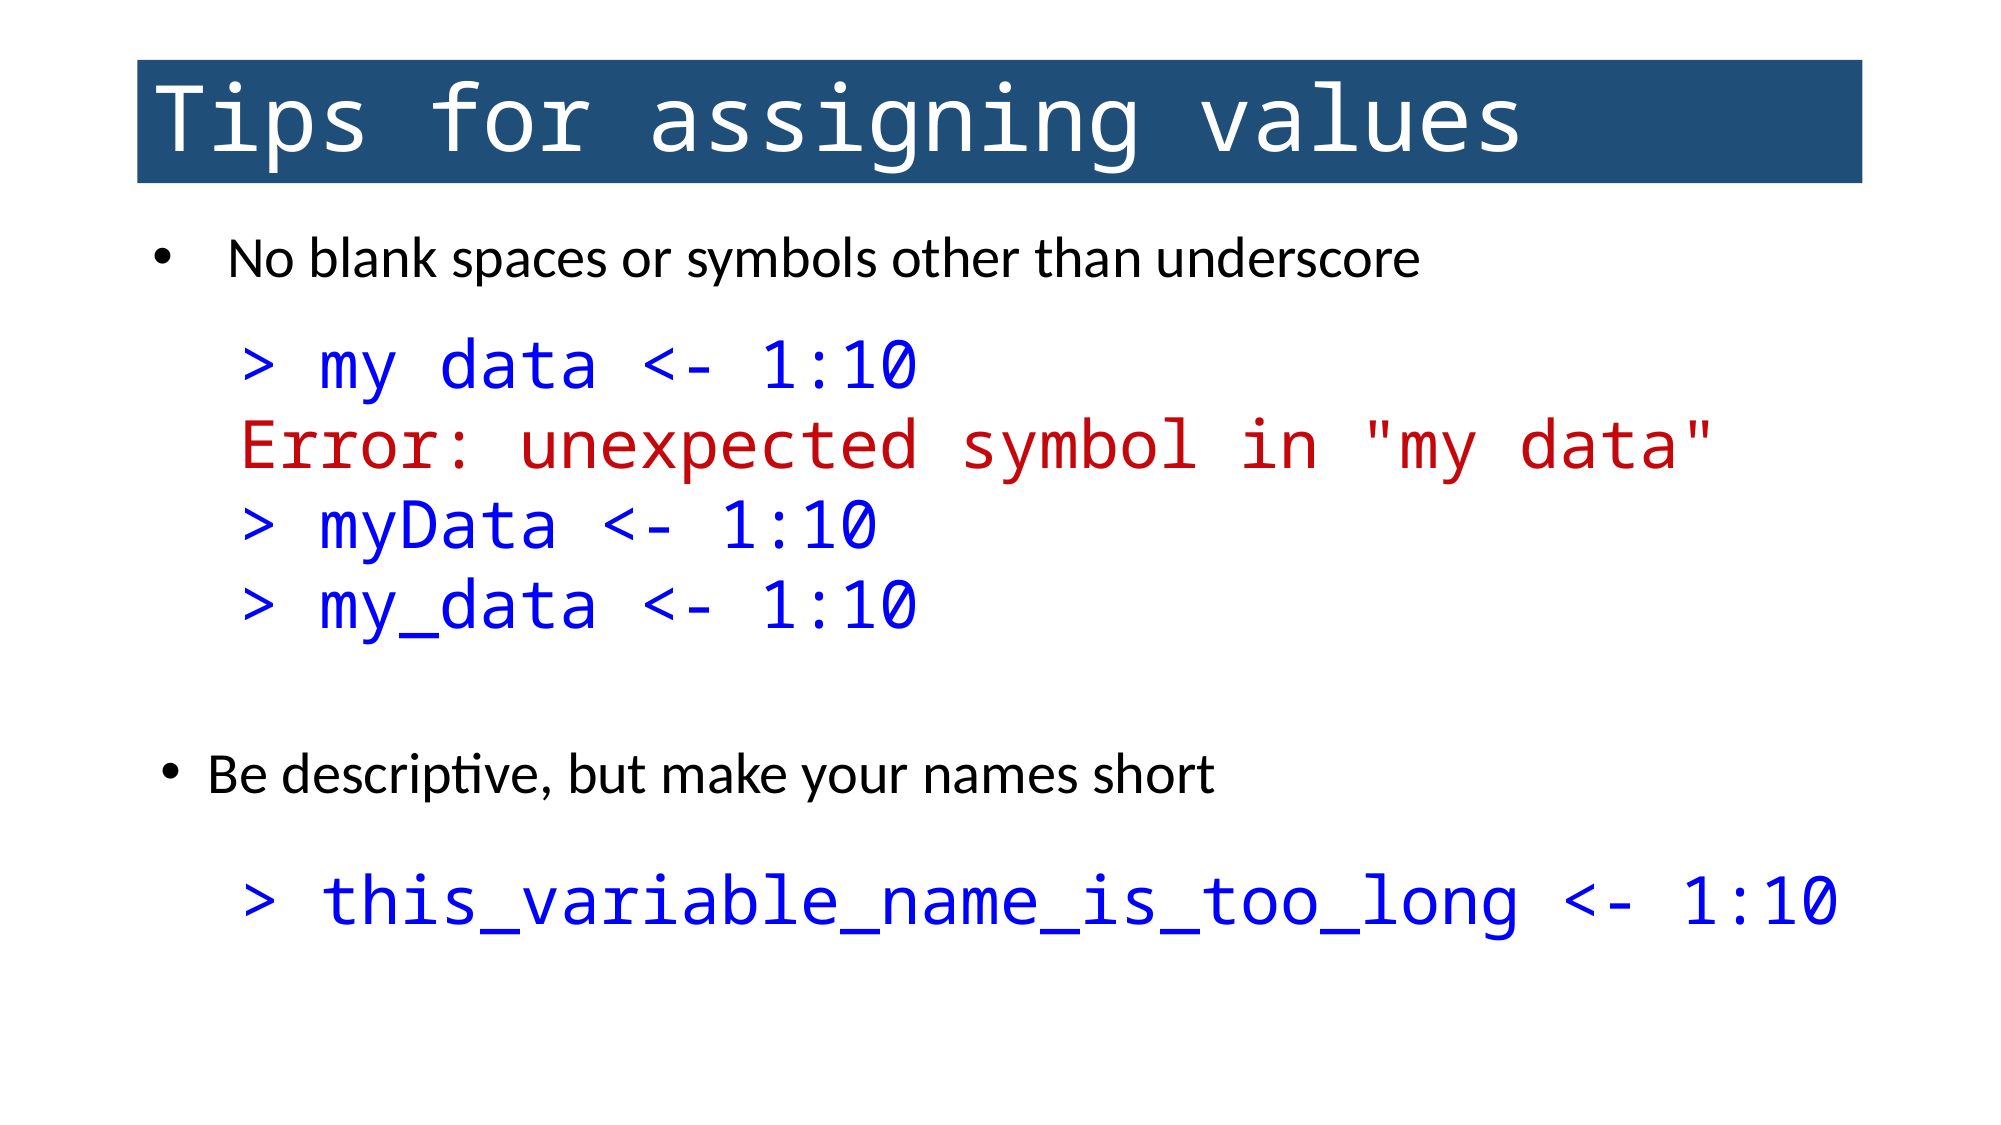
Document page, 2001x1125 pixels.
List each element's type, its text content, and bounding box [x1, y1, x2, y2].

text_box > this_variable_name_is_too_long <- 1:10 [240, 858, 1841, 939]
text_box > my data <- 1:10 Error: unexpected symbol in "my data" > myData <- 1:10 > my_data <- 1:10 [239, 321, 1761, 642]
text_box Be descriptive, but make your names short [145, 727, 1232, 813]
title Tips for assigning values [137, 59, 1863, 184]
list No blank spaces or symbols other than underscore [137, 219, 1863, 306]
